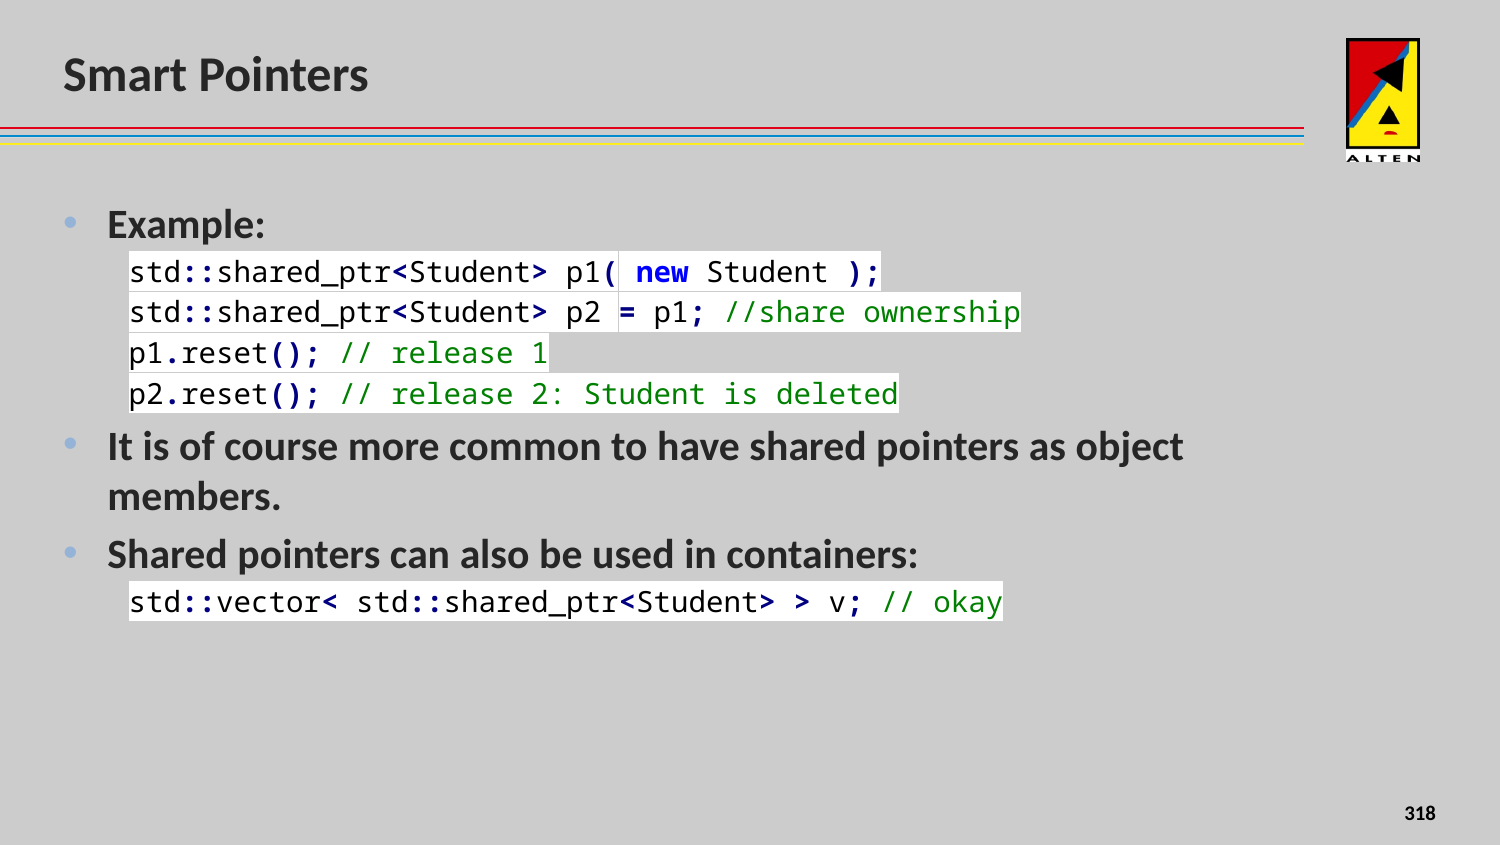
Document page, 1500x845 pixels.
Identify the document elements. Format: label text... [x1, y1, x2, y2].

list Example: std::shared_ptr<Student> p1( new Student ); std::shared_ptr<Student> p2 = p1; //share ownership p1.reset(); // release 1 p2.reset(); // release 2: Student is deleted It is of course more common to have shared pointers as object members. Shared pointers can also be used in containers: std::vector< std::shared_ptr<Student> > v; // okay [62, 196, 1303, 705]
title Smart Pointers [63, 15, 1305, 128]
picture [0, 138, 1304, 145]
picture [0, 127, 1304, 134]
slide_number <number> [1322, 778, 1437, 845]
picture [1346, 38, 1420, 162]
